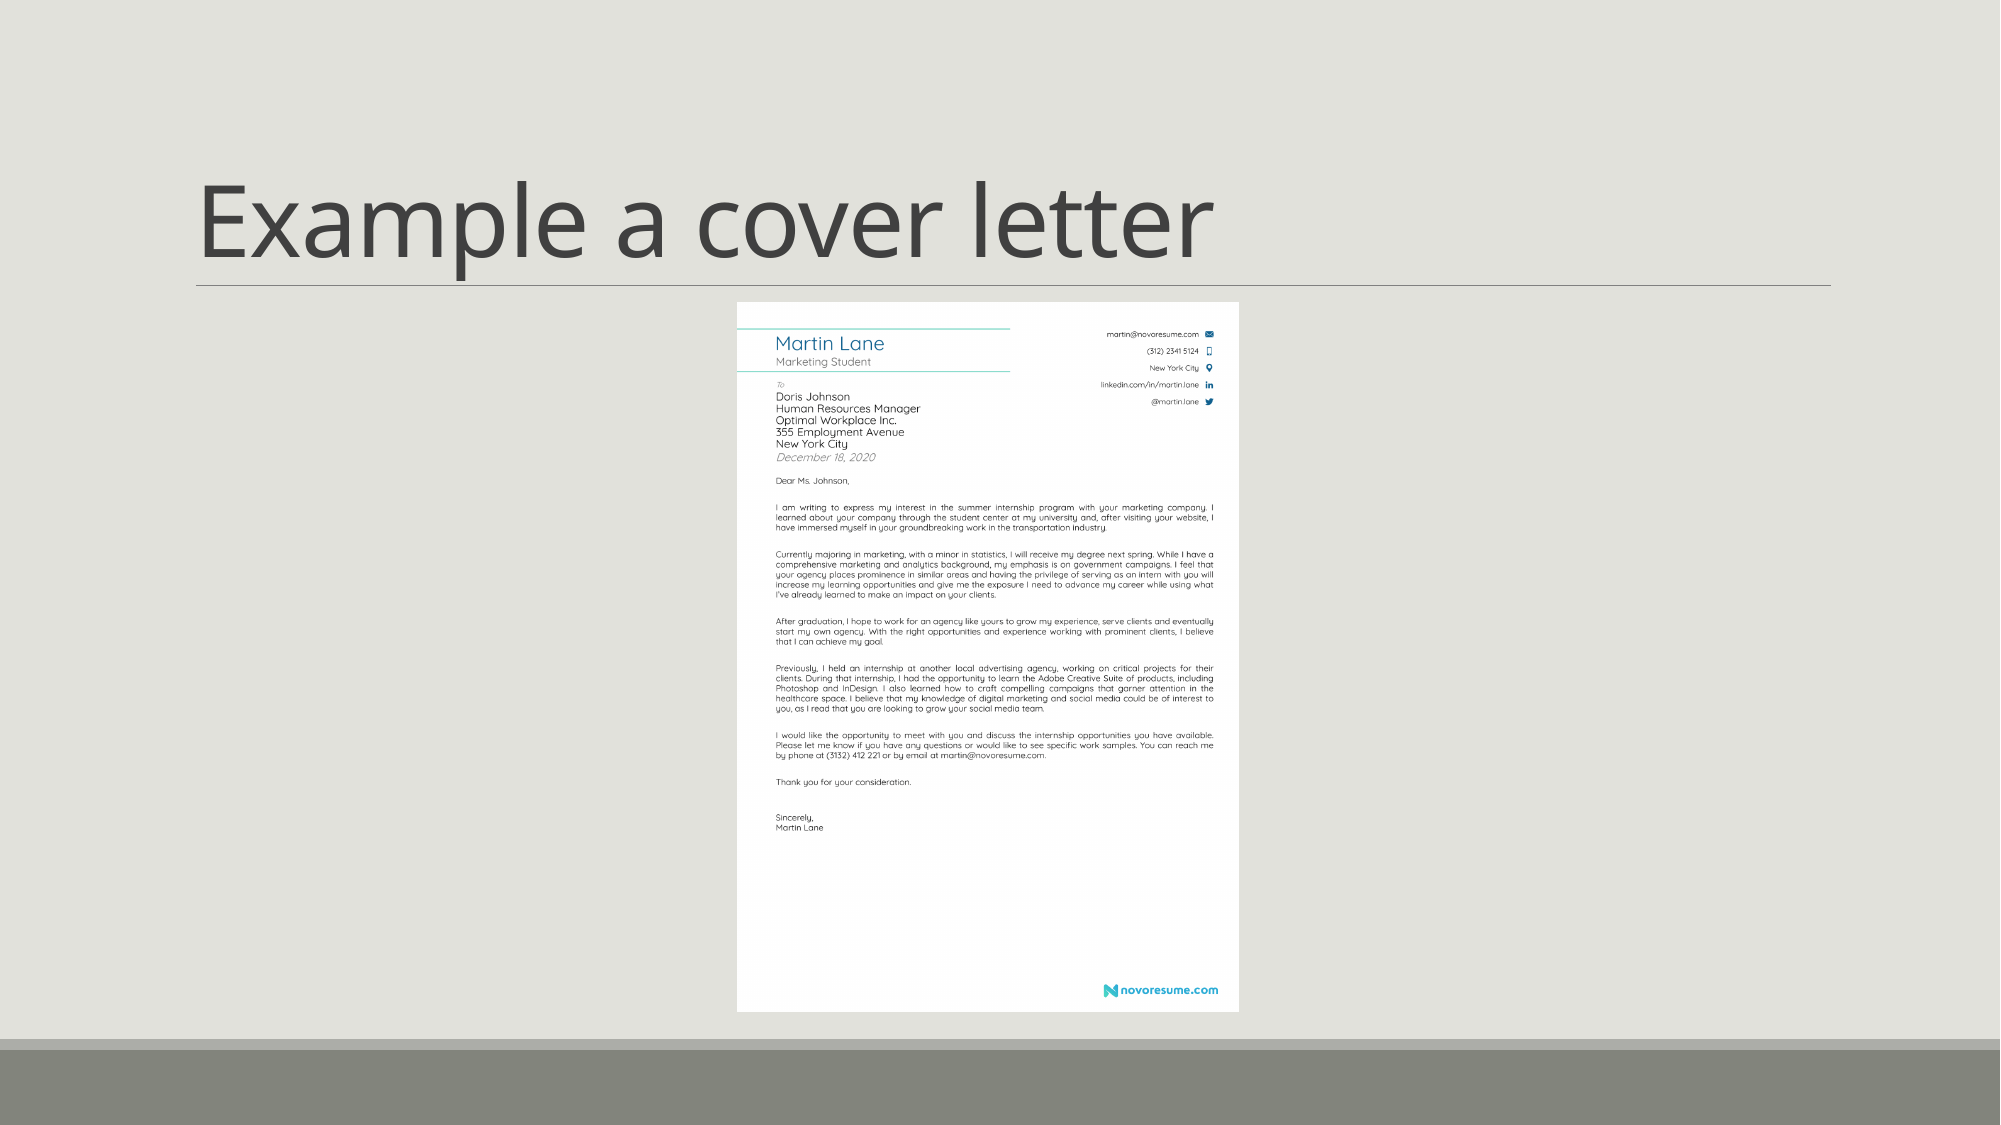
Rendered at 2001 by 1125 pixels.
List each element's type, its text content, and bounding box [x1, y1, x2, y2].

title Example a cover letter [180, 47, 1830, 285]
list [736, 302, 1239, 1012]
